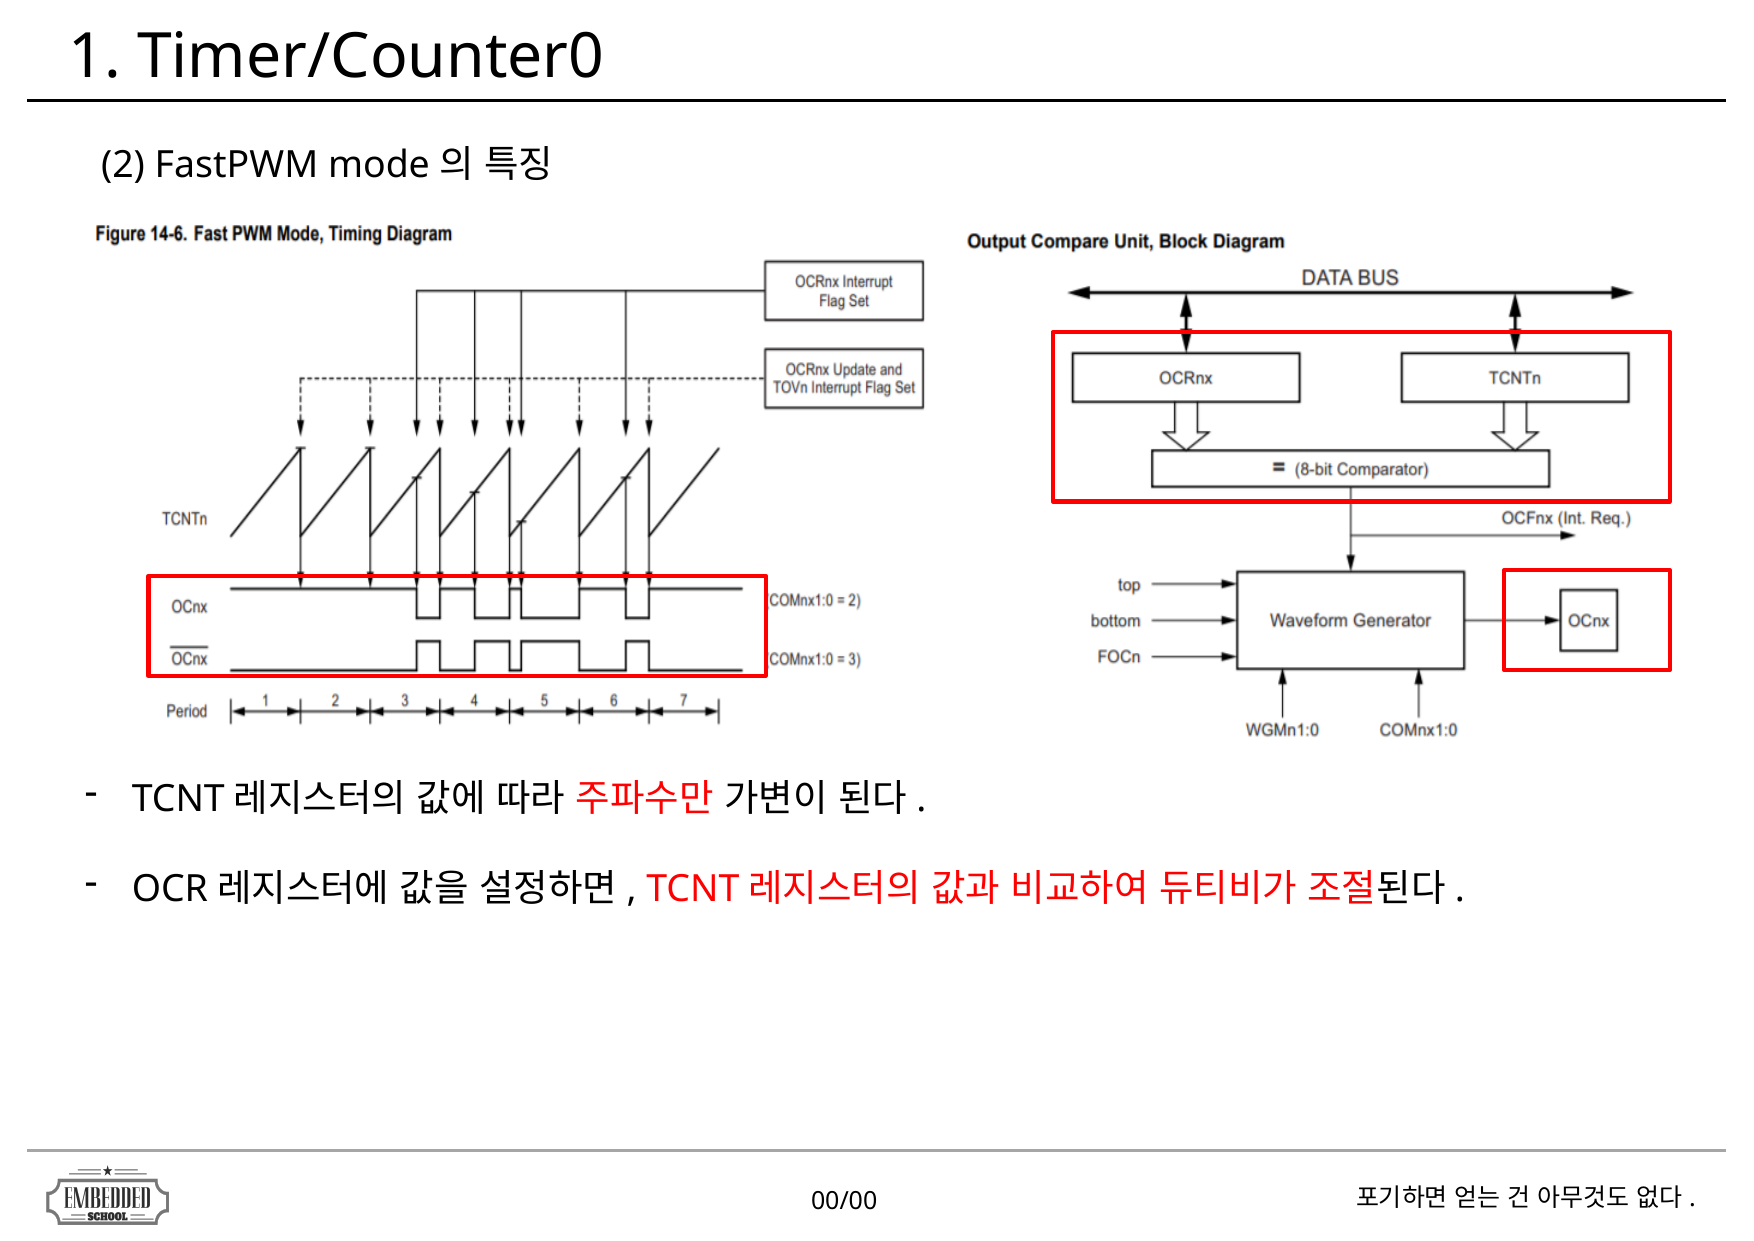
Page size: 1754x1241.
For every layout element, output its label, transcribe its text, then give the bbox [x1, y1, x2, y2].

text_box 00/00 [765, 1177, 923, 1223]
picture [964, 222, 1684, 747]
picture [27, 1164, 188, 1231]
picture [83, 212, 936, 747]
text_box (2) FastPWM mode의 특징 [86, 132, 569, 193]
text_box 1. Timer/Counter0 [53, 7, 1452, 98]
text_box TCNT레지스터의 값에 따라 주파수만 가변이 된다. OCR레지스터에 값을 설정하면, TCNT레지스터의 값과 비교하여 듀티비가 조절된다. [70, 766, 1638, 1097]
